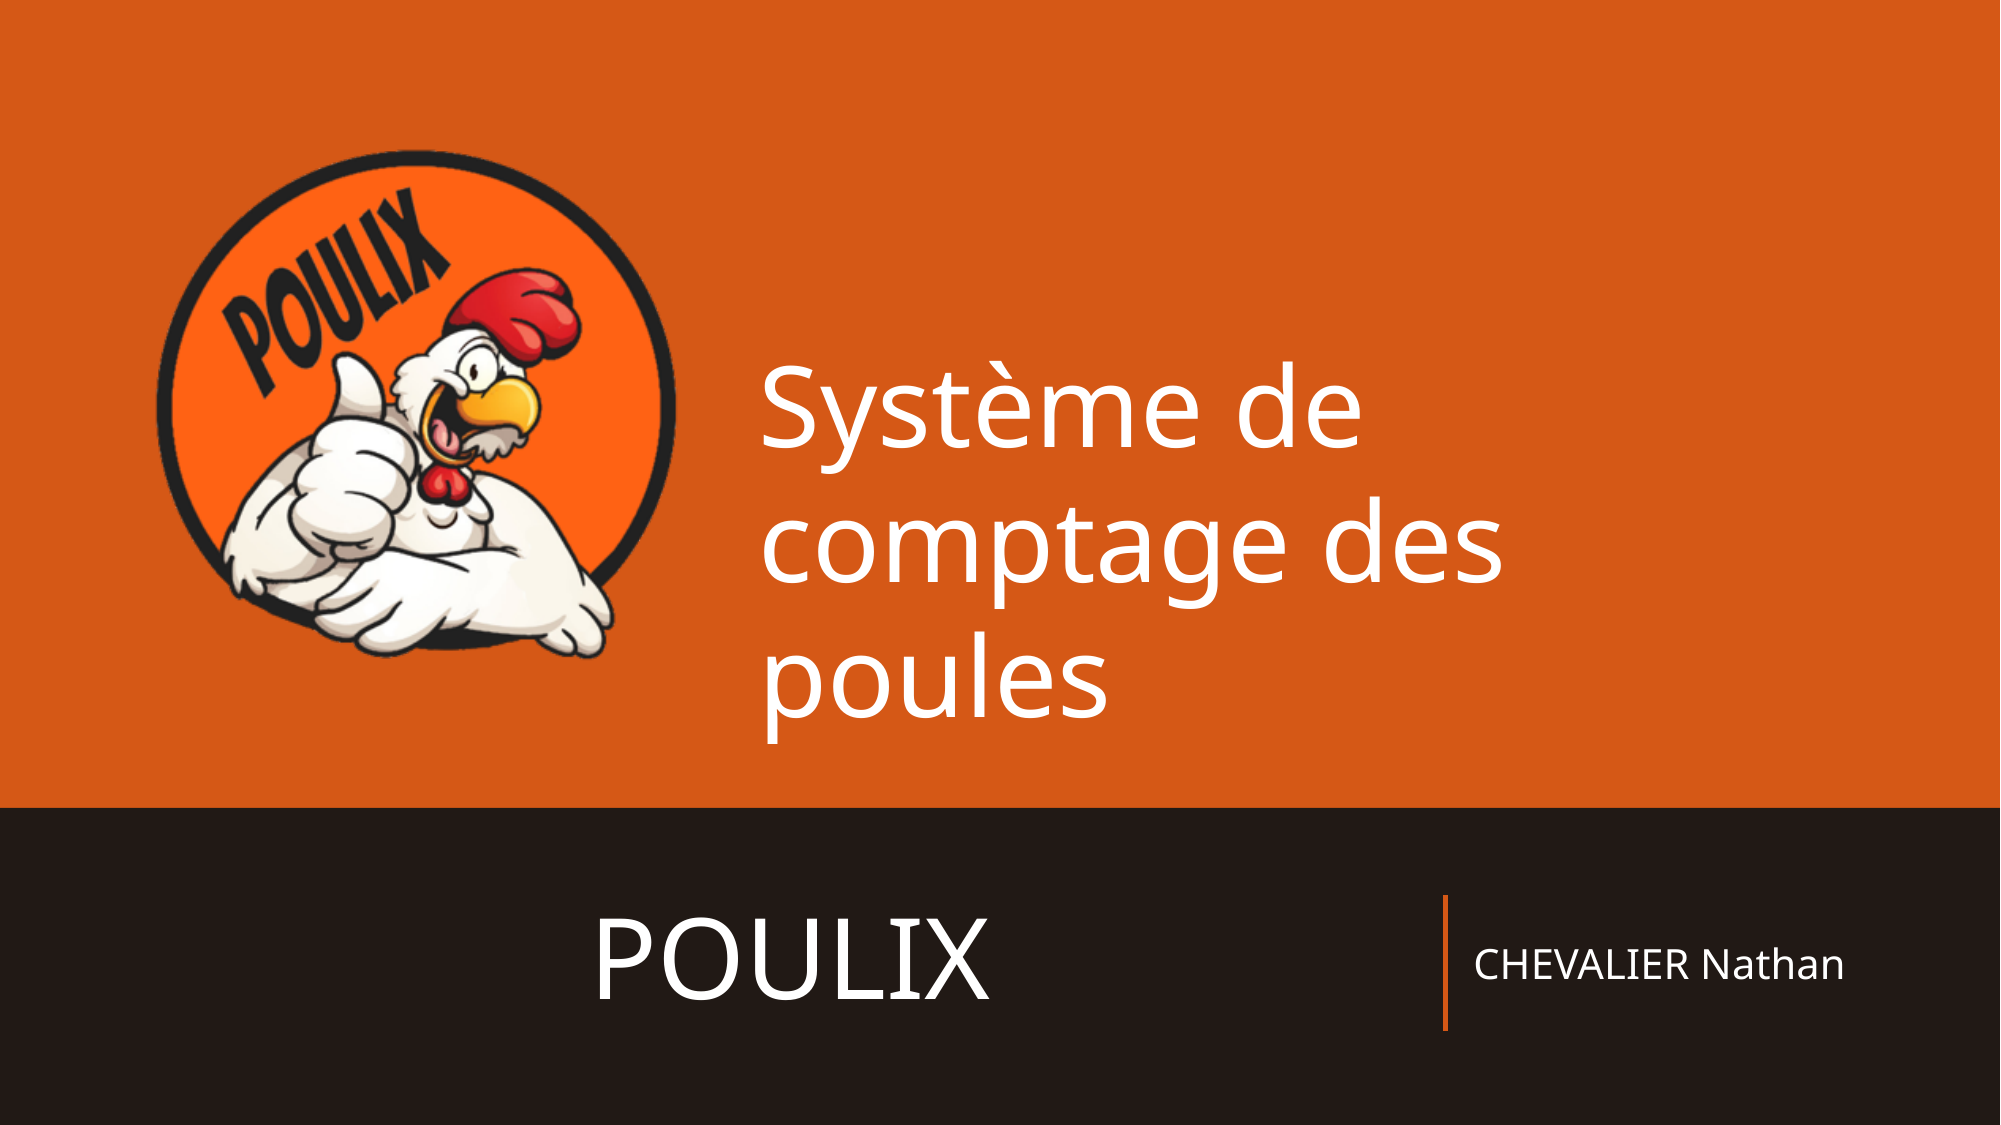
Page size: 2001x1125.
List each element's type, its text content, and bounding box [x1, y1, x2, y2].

text_box [0, 807, 2000, 1125]
text_box CHEVALIER Nathan [1458, 930, 1964, 996]
picture [0, 68, 812, 715]
text_box Système de comptage des poules [743, 328, 1900, 748]
text_box [0, 0, 2000, 807]
text_box POULIX [574, 879, 1080, 1030]
